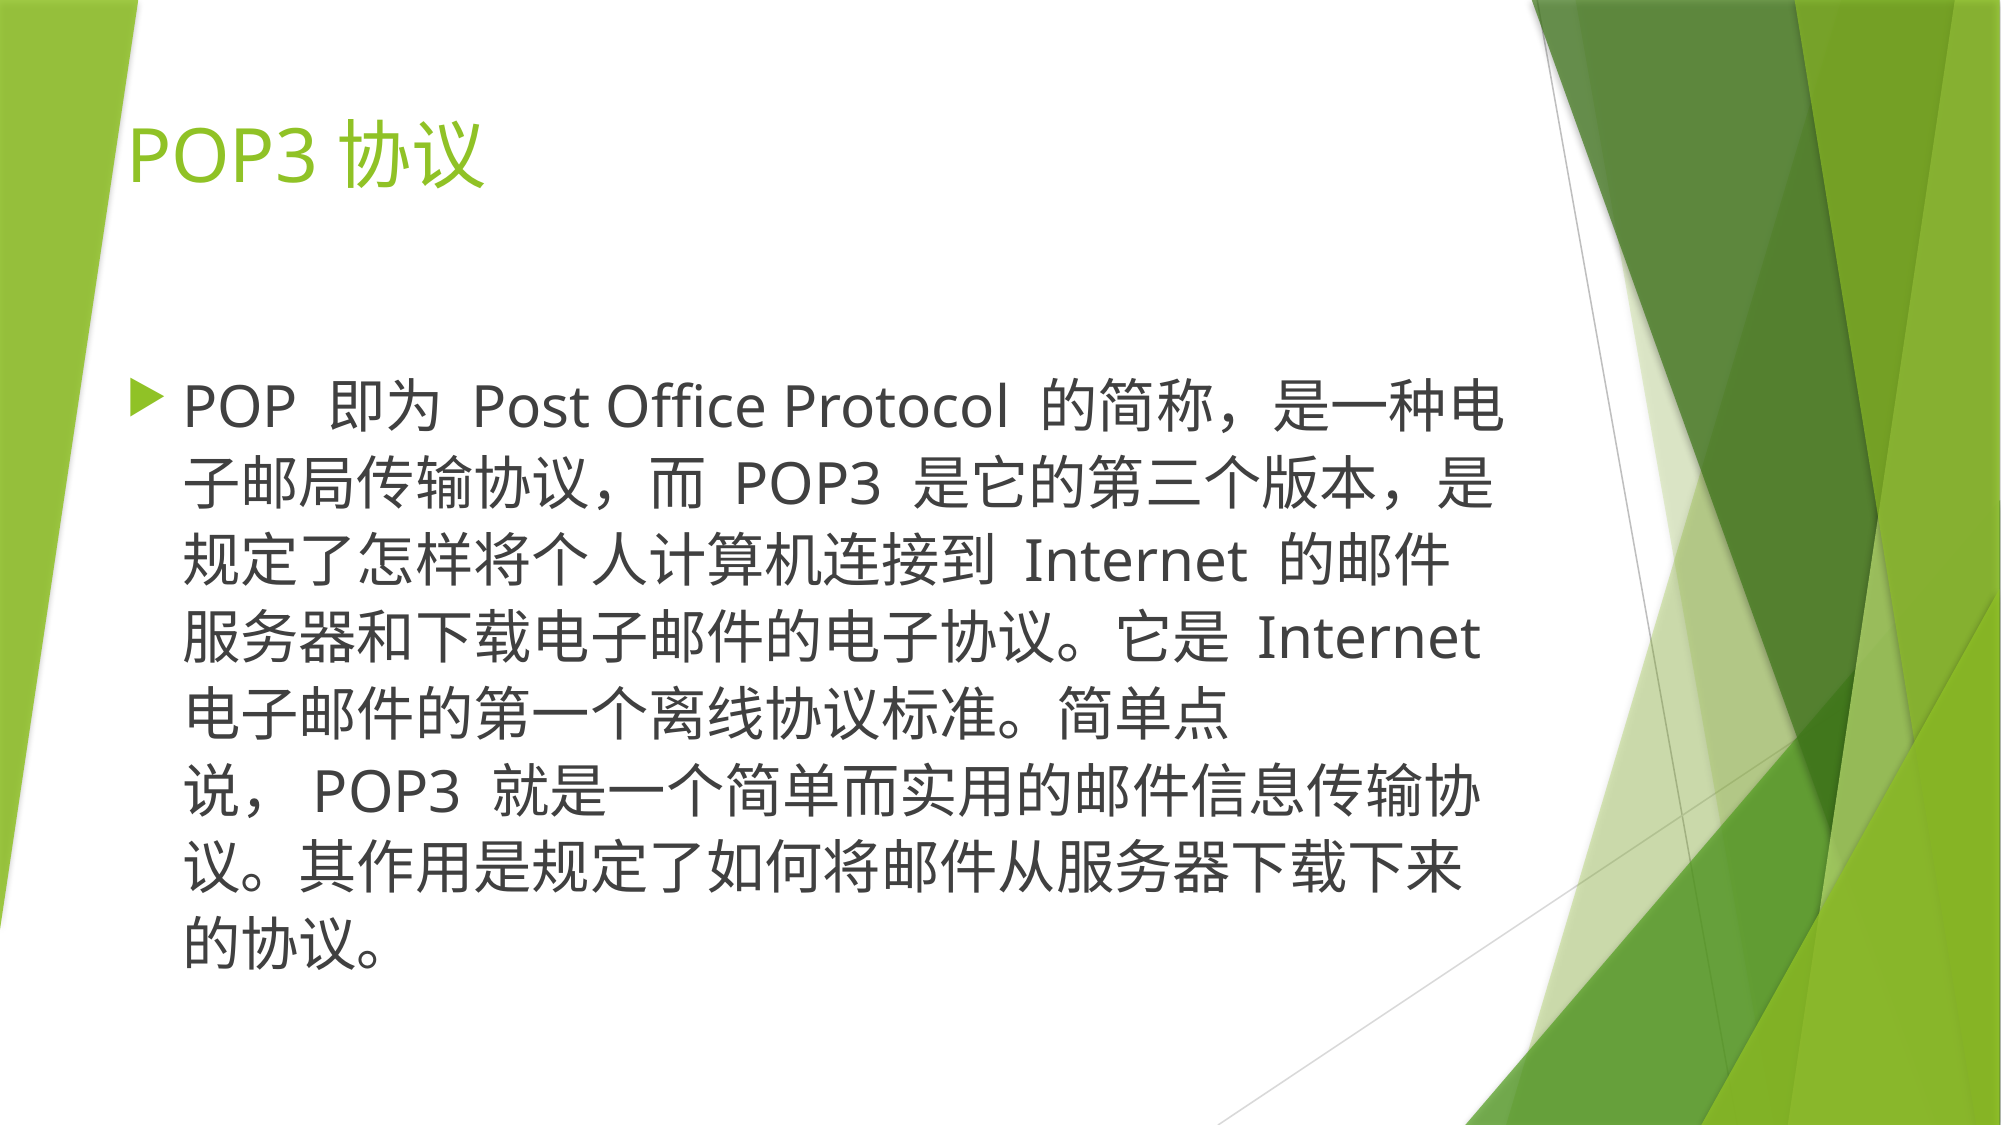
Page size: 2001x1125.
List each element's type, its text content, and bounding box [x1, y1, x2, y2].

title POP3协议 [111, 99, 1522, 317]
list POP 即为 Post Office Protocol 的简称，是一种电子邮局传输协议，而 POP3 是它的第三个版本，是规定了怎样将个人计算机连接到 Internet 的邮件服务器和下载电子邮件的电子协议。它是 Internet 电子邮件的第一个离线协议标准。简单点说，POP3 就是一个简单而实用的邮件信息传输协议。其作用是规定了如何将邮件从服务器下载下来的协议。 [111, 354, 1522, 992]
